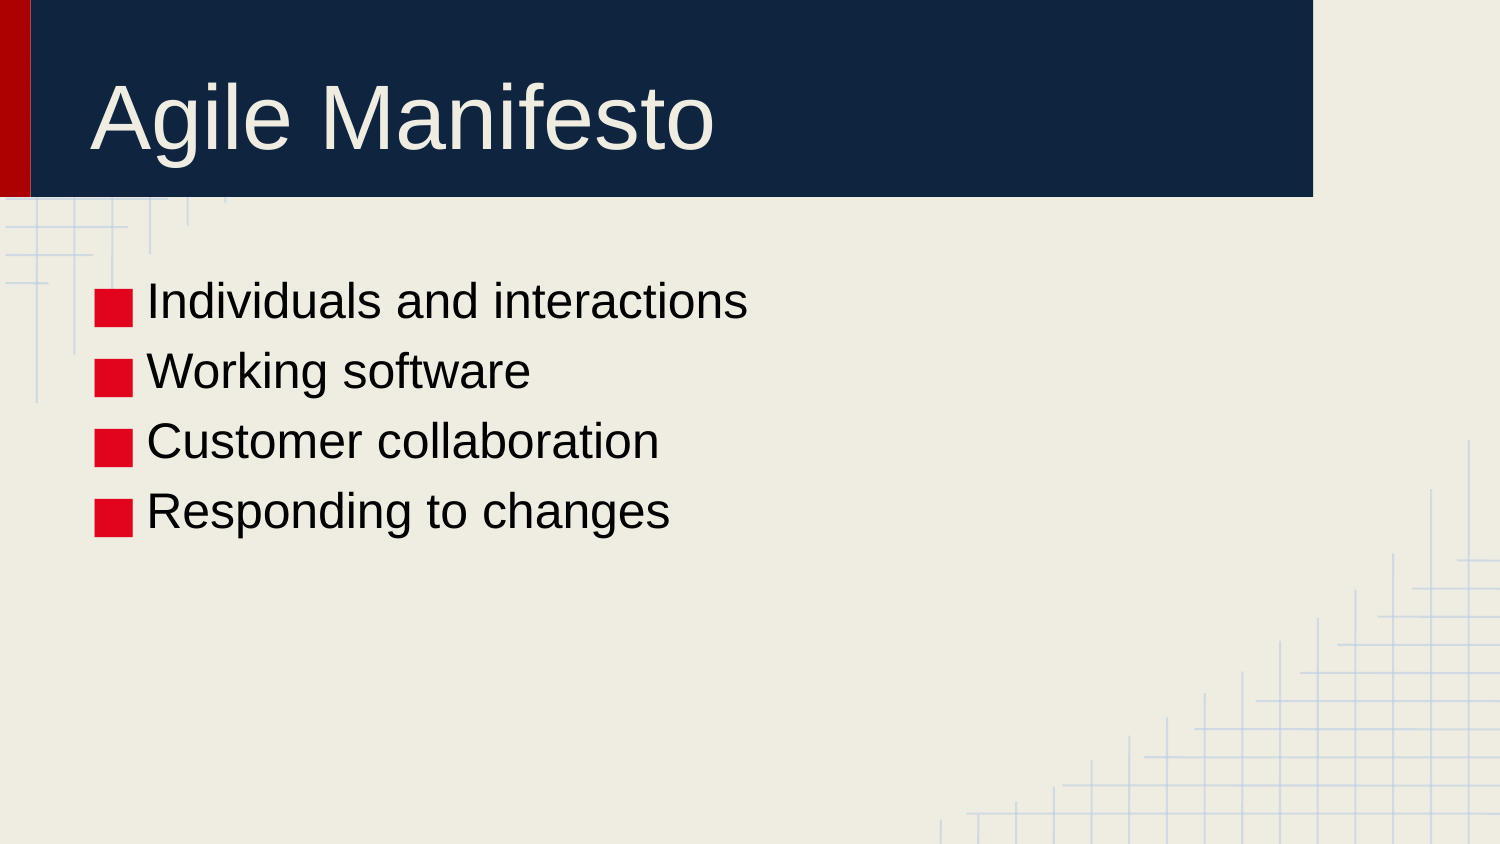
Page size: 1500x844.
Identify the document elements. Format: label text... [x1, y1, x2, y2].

text_box Individuals and interactions Working software Customer collaboration Responding to changes [74, 260, 1447, 844]
title Agile Manifesto [75, 16, 1276, 183]
